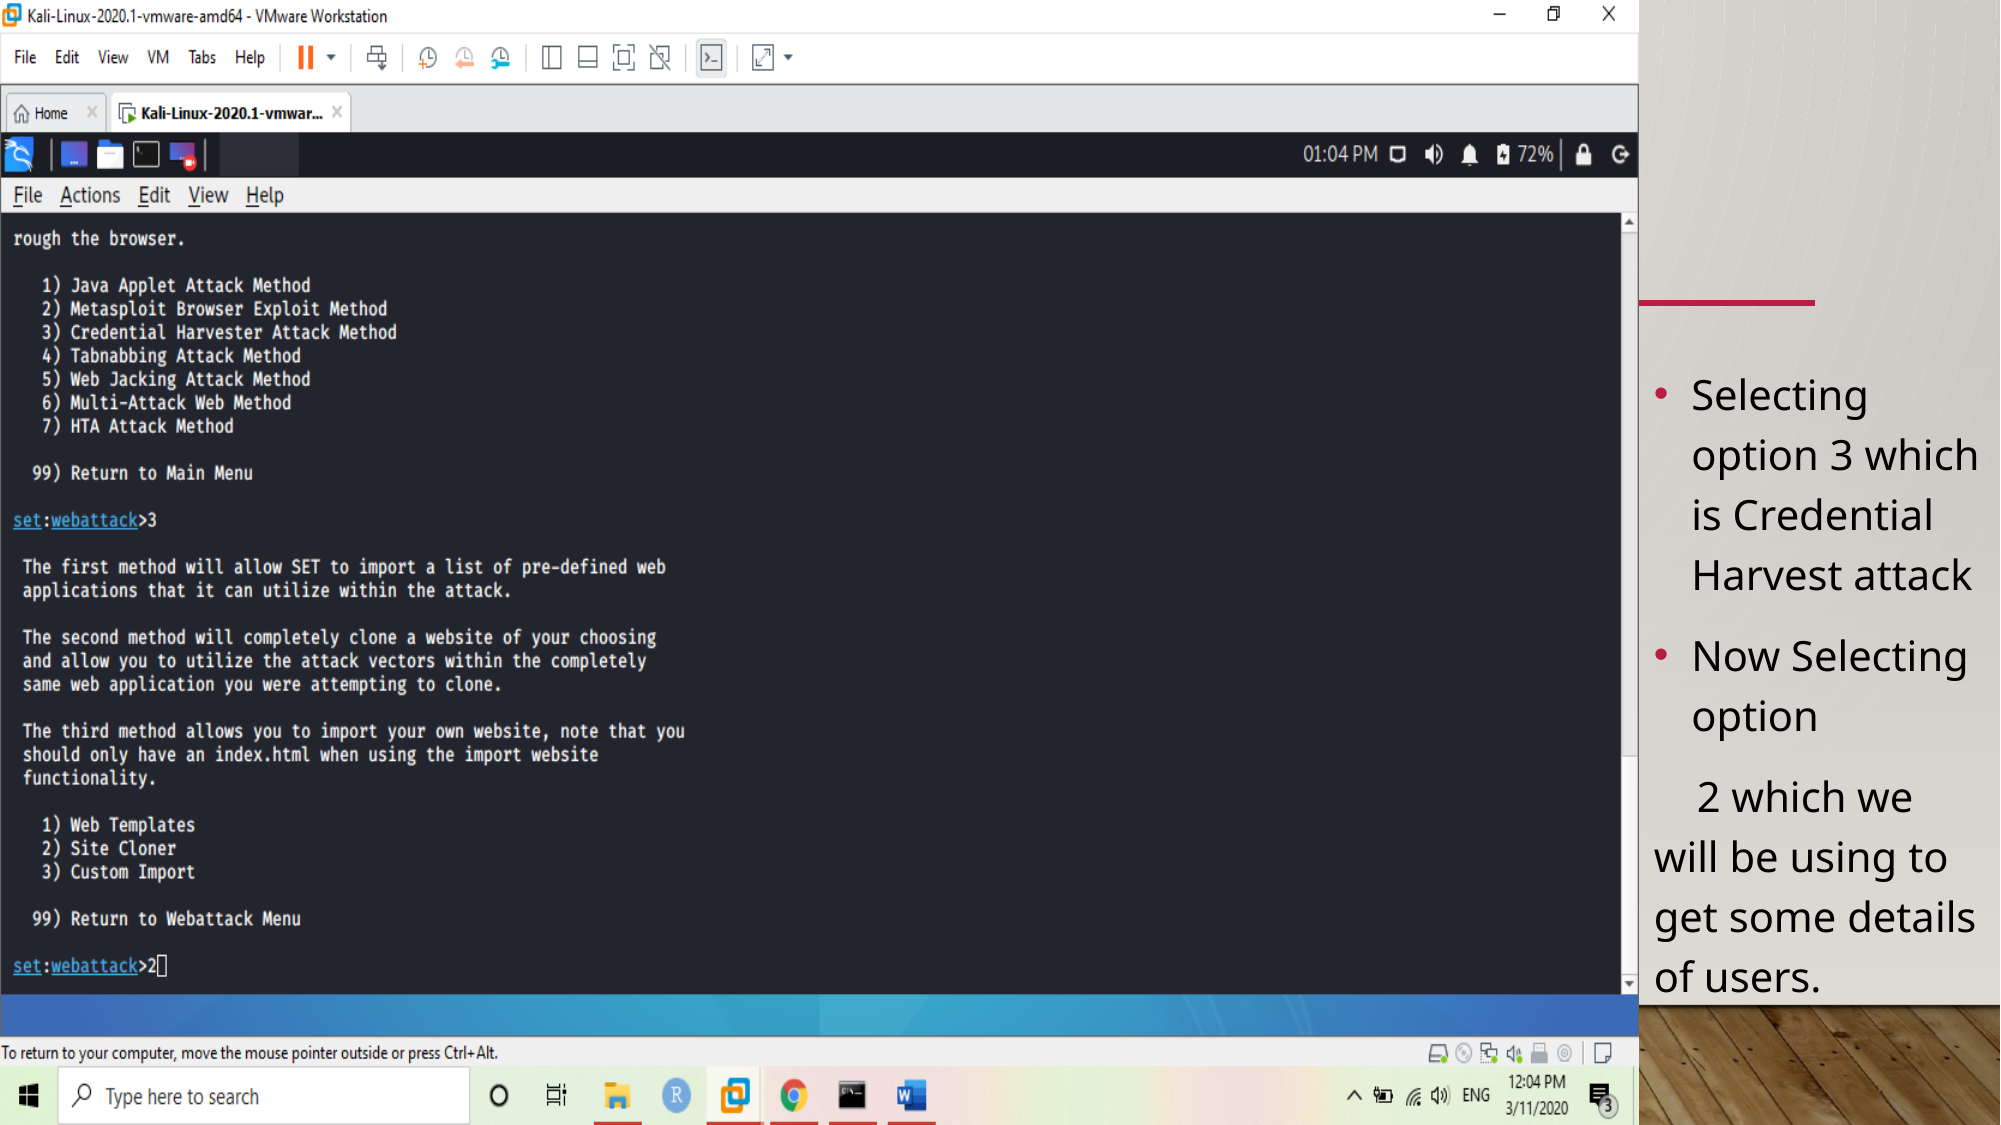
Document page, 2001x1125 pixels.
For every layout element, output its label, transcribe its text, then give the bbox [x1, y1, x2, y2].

picture [0, 0, 2000, 1125]
list Selecting option 3 which is Credential Harvest attack Now Selecting option 2 which we will be using to get some details of users. [1639, 350, 2000, 1024]
